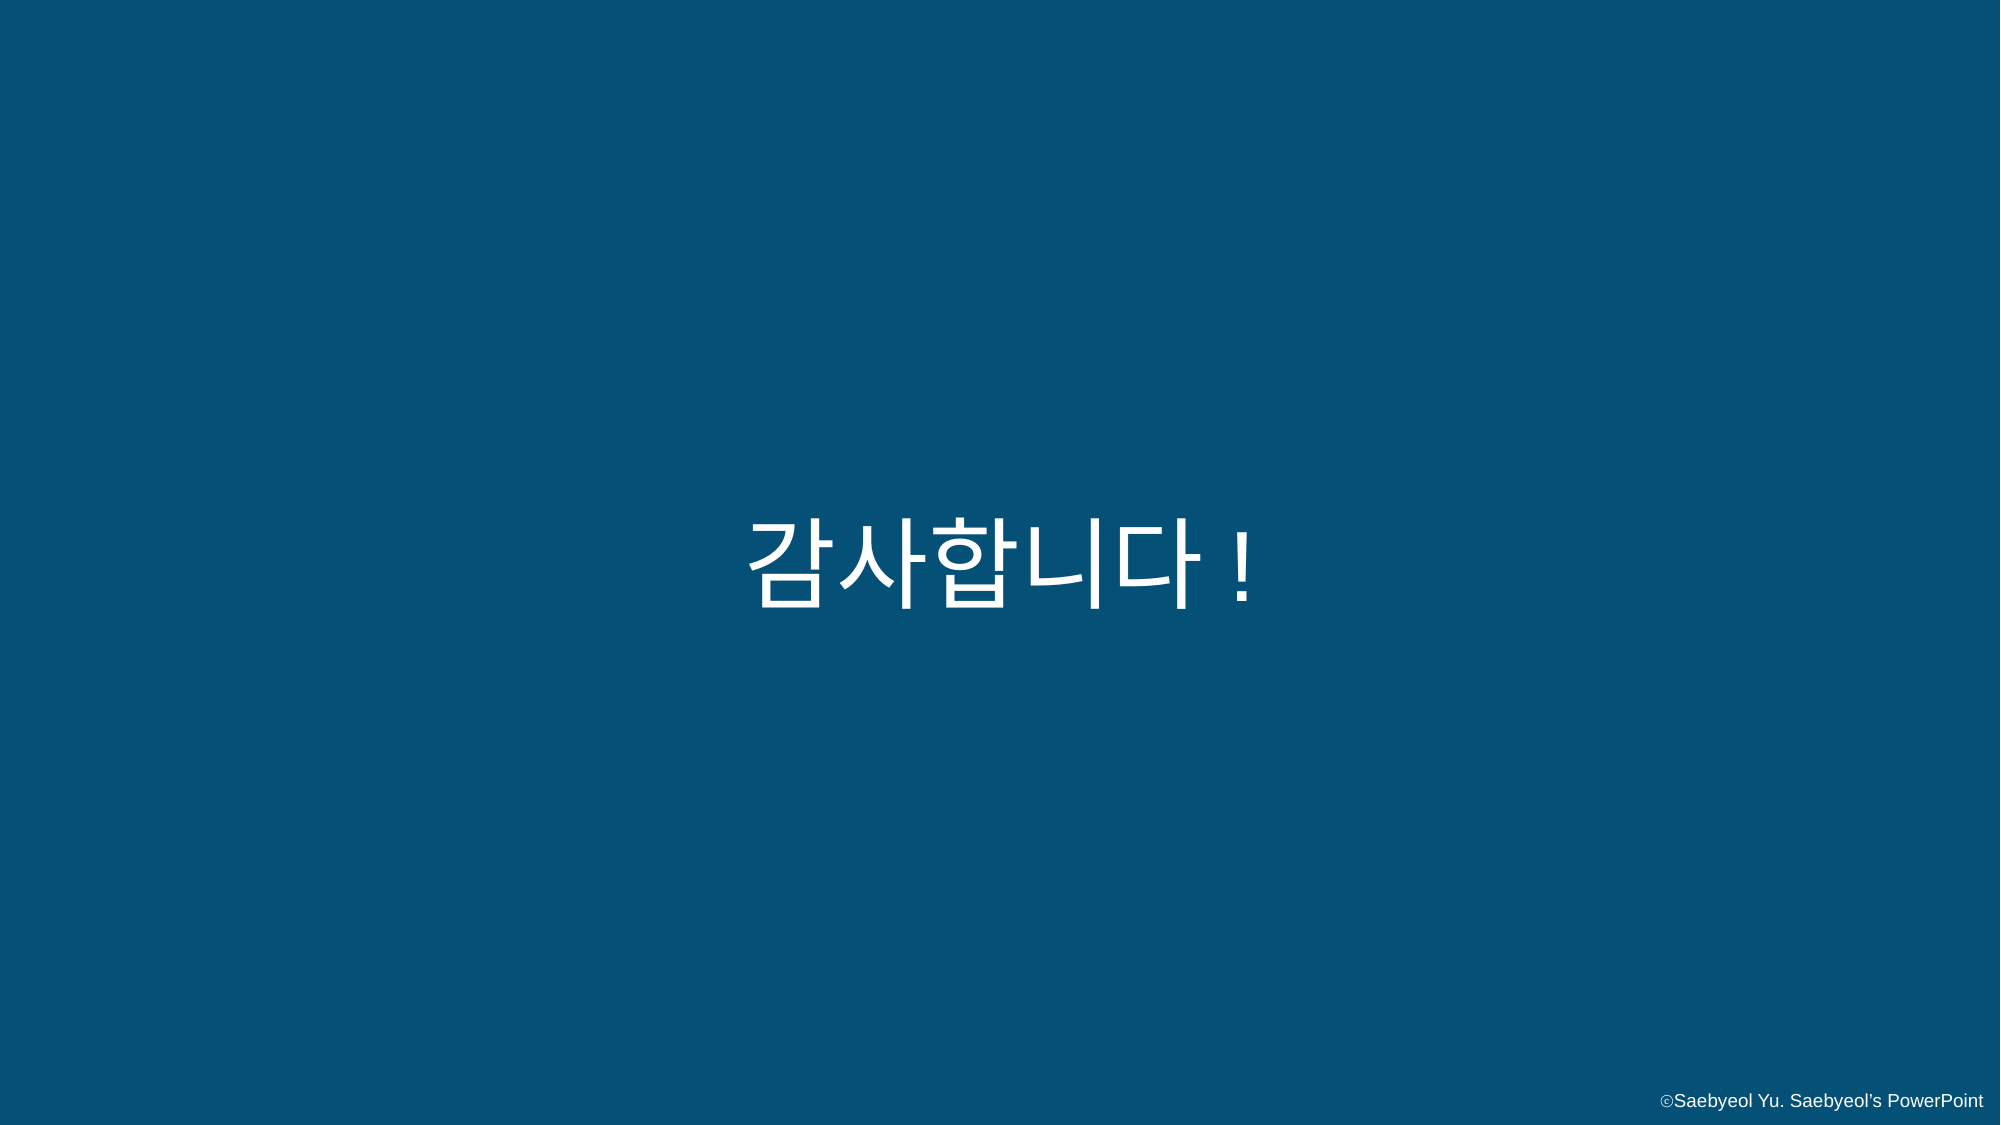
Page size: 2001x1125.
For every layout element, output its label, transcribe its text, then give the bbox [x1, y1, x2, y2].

text_box 감사합니다! [729, 494, 1271, 629]
